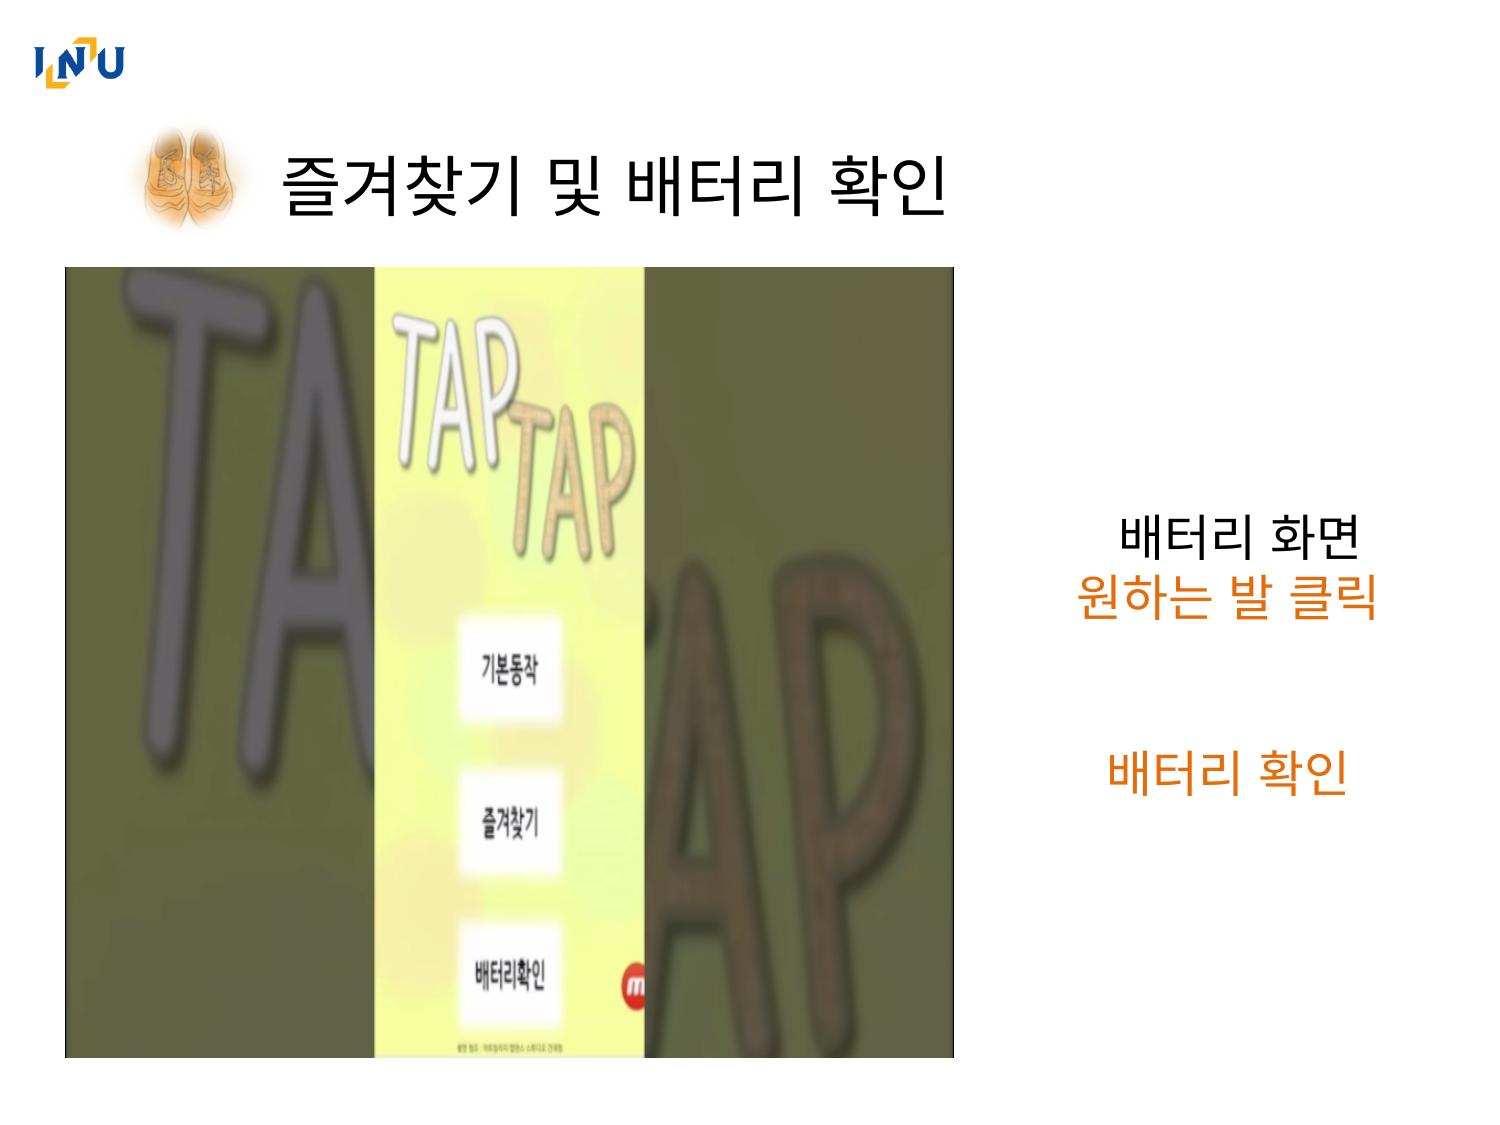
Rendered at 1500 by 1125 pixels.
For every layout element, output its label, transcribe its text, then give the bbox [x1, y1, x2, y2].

text_box 즐겨찾기 및 배터리 확인 [270, 137, 975, 232]
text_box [64, 266, 955, 1059]
text_box 배터리 화면 원하는 발 클릭 [998, 498, 1459, 634]
picture [29, 30, 129, 93]
picture [111, 113, 266, 244]
text_box 배터리 확인 [998, 734, 1459, 810]
